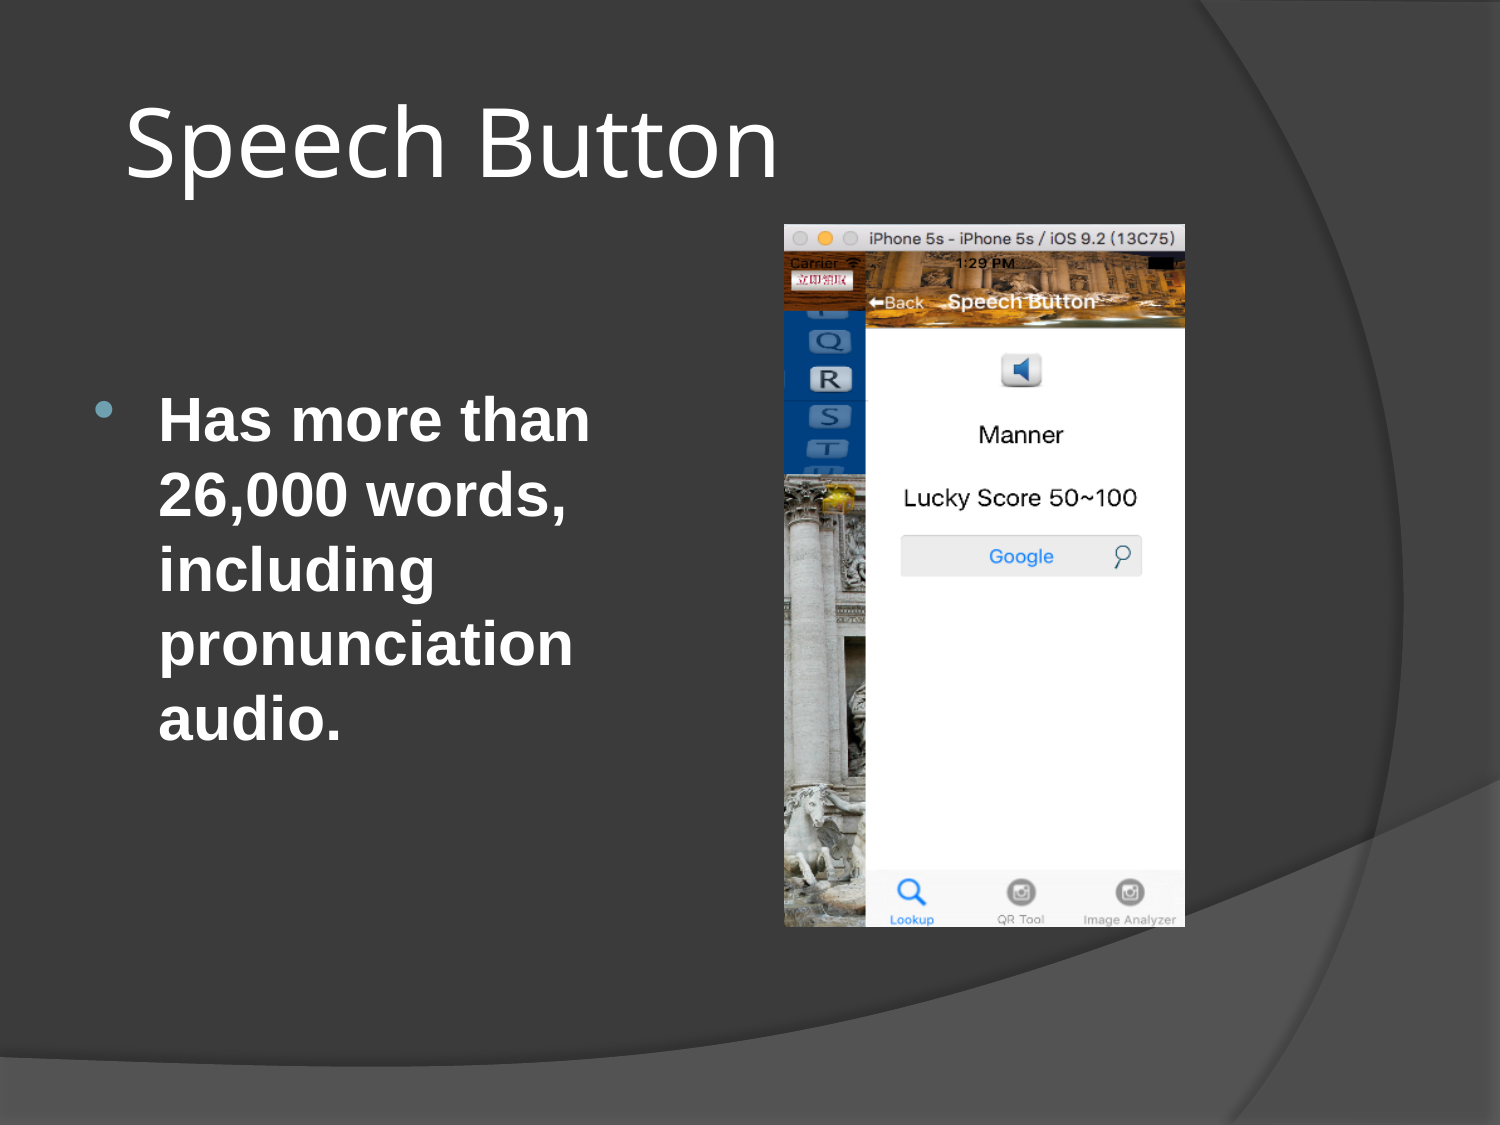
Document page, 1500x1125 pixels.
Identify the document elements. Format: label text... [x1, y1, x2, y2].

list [374, 224, 1500, 928]
text_box Has more than 26,000 words, including pronunciation audio. [74, 371, 697, 1005]
title Speech Button [117, 45, 1300, 233]
